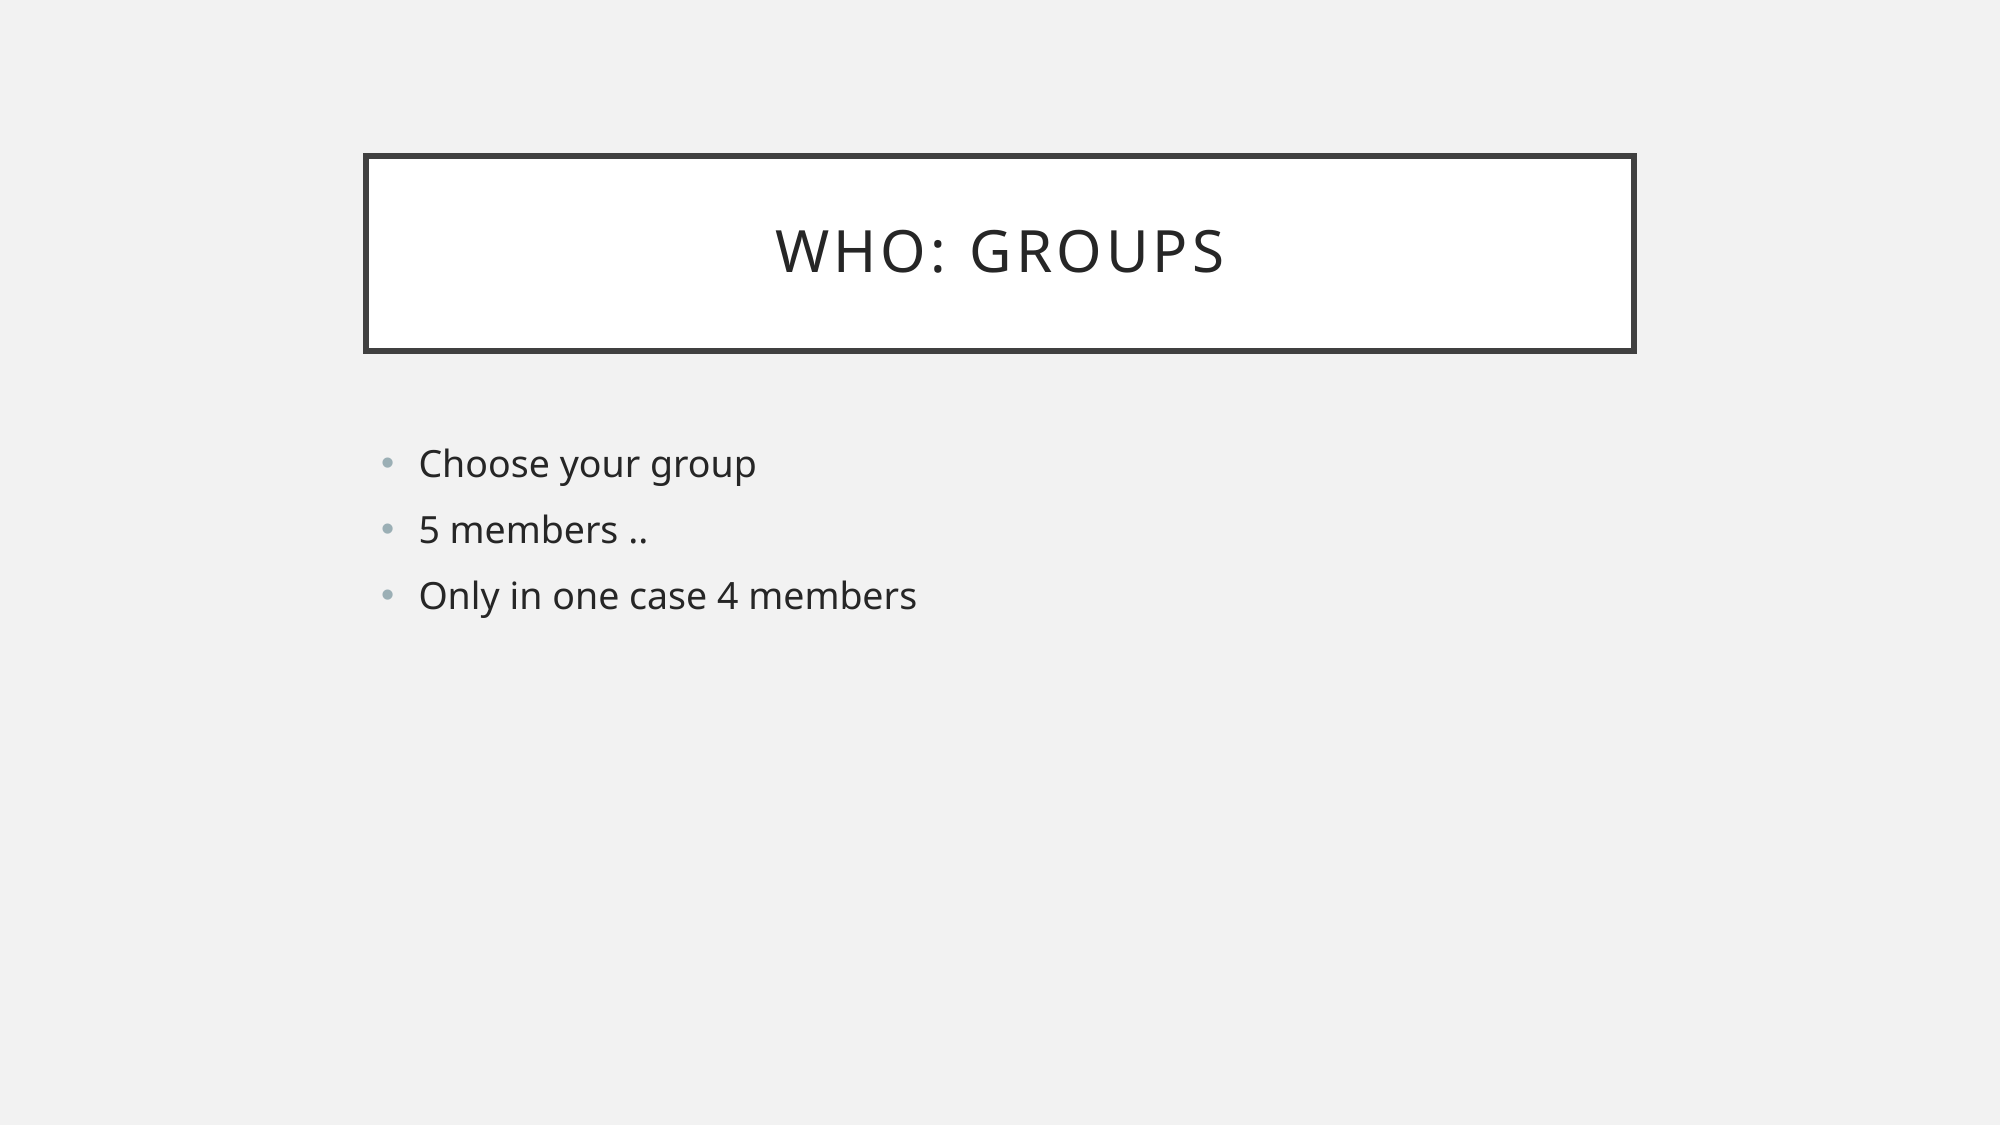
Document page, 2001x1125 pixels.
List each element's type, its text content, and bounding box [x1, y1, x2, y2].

title WHO: Groups [363, 153, 1637, 354]
list Choose your group 5 members .. Only in one case 4 members [366, 432, 1634, 942]
